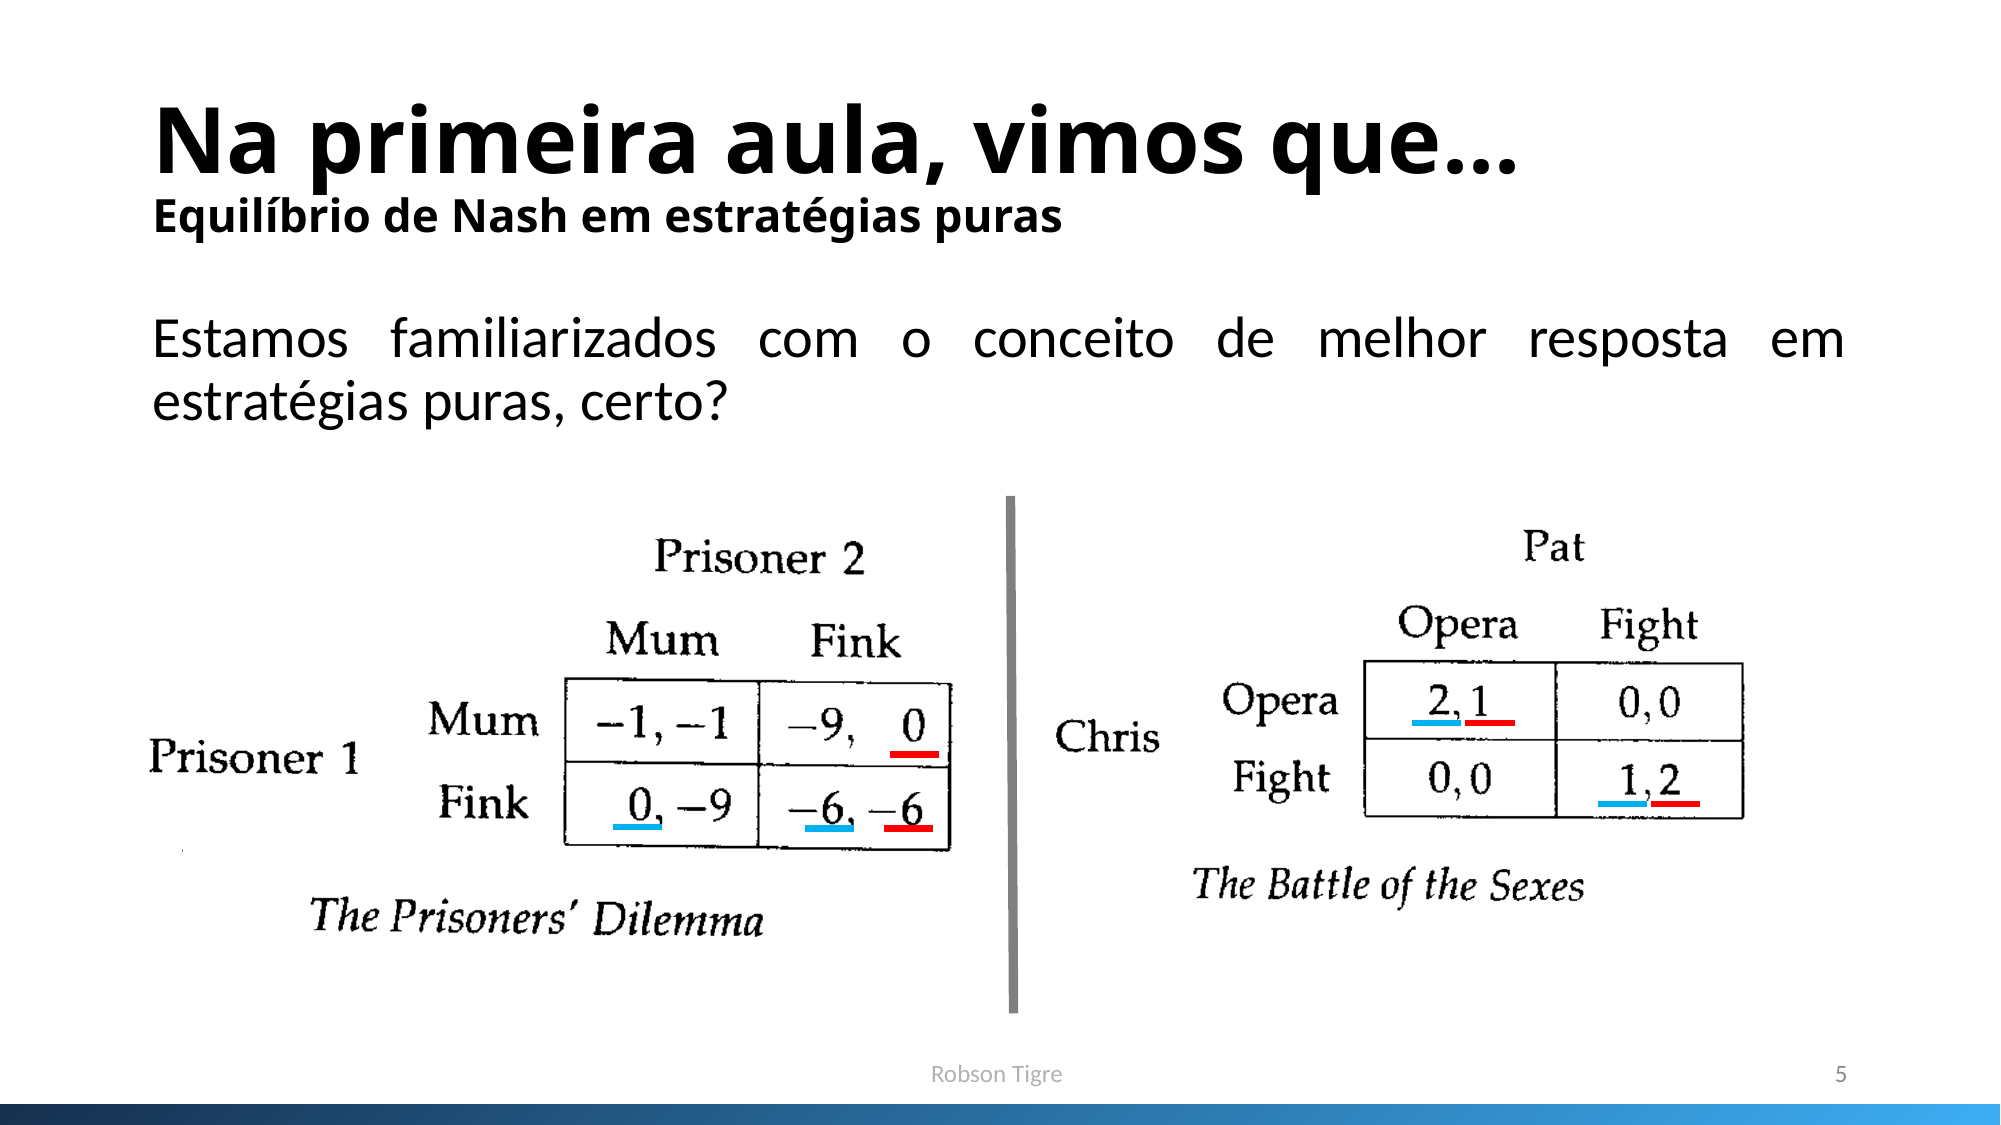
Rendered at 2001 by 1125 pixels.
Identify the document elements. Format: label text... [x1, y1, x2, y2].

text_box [1010, 495, 1014, 1014]
list Estamos familiarizados com o conceito de melhor resposta em estratégias puras, certo? [137, 299, 1863, 1014]
title Na primeira aula, vimos que... Equilíbrio de Nash em estratégias puras [137, 59, 1884, 278]
slide_number 5 [1412, 1042, 1863, 1103]
footer Robson Tigre [662, 1042, 1338, 1103]
picture [1020, 513, 1786, 933]
picture [137, 513, 980, 962]
